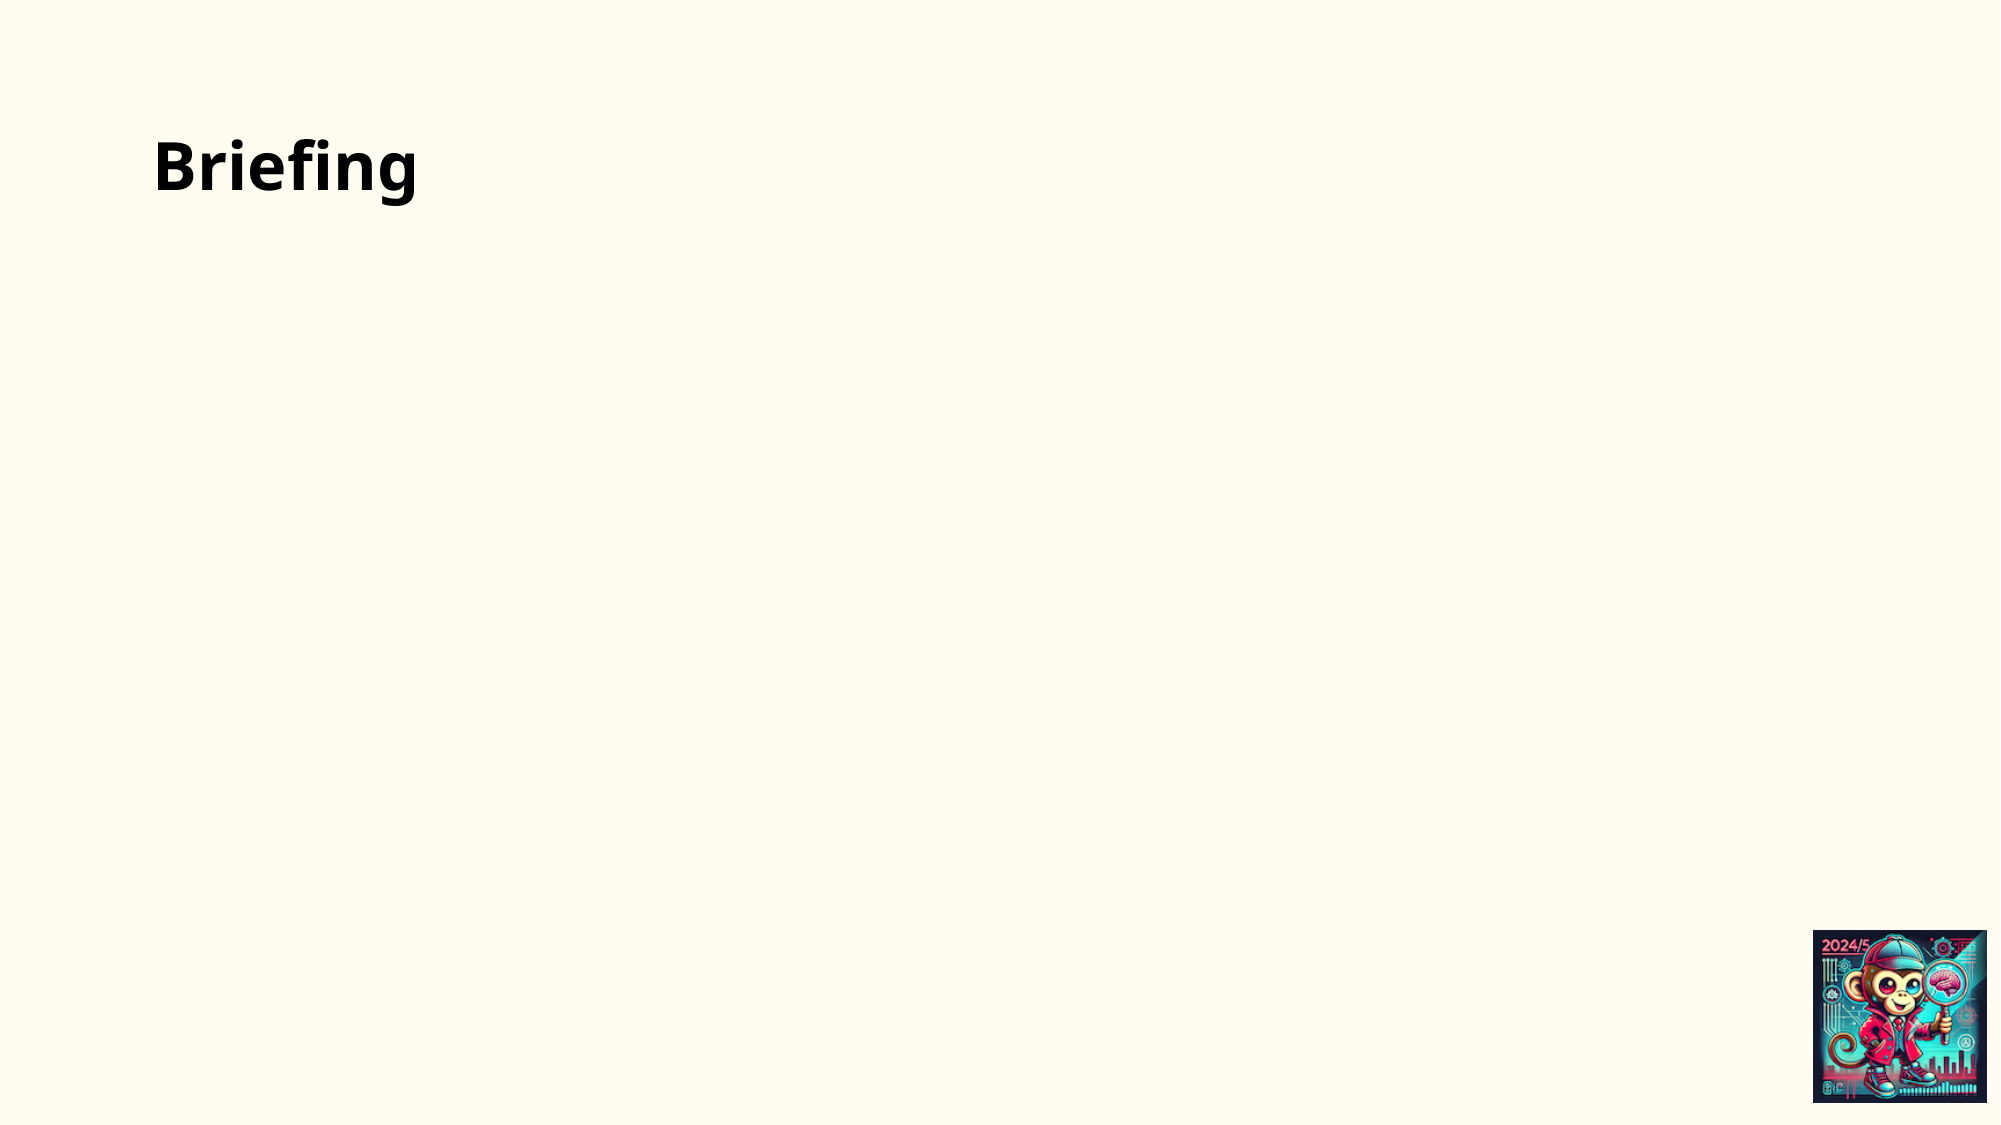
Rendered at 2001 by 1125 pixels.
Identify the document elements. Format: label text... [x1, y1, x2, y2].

picture [1813, 930, 1987, 1103]
title Briefing [137, 59, 1863, 278]
